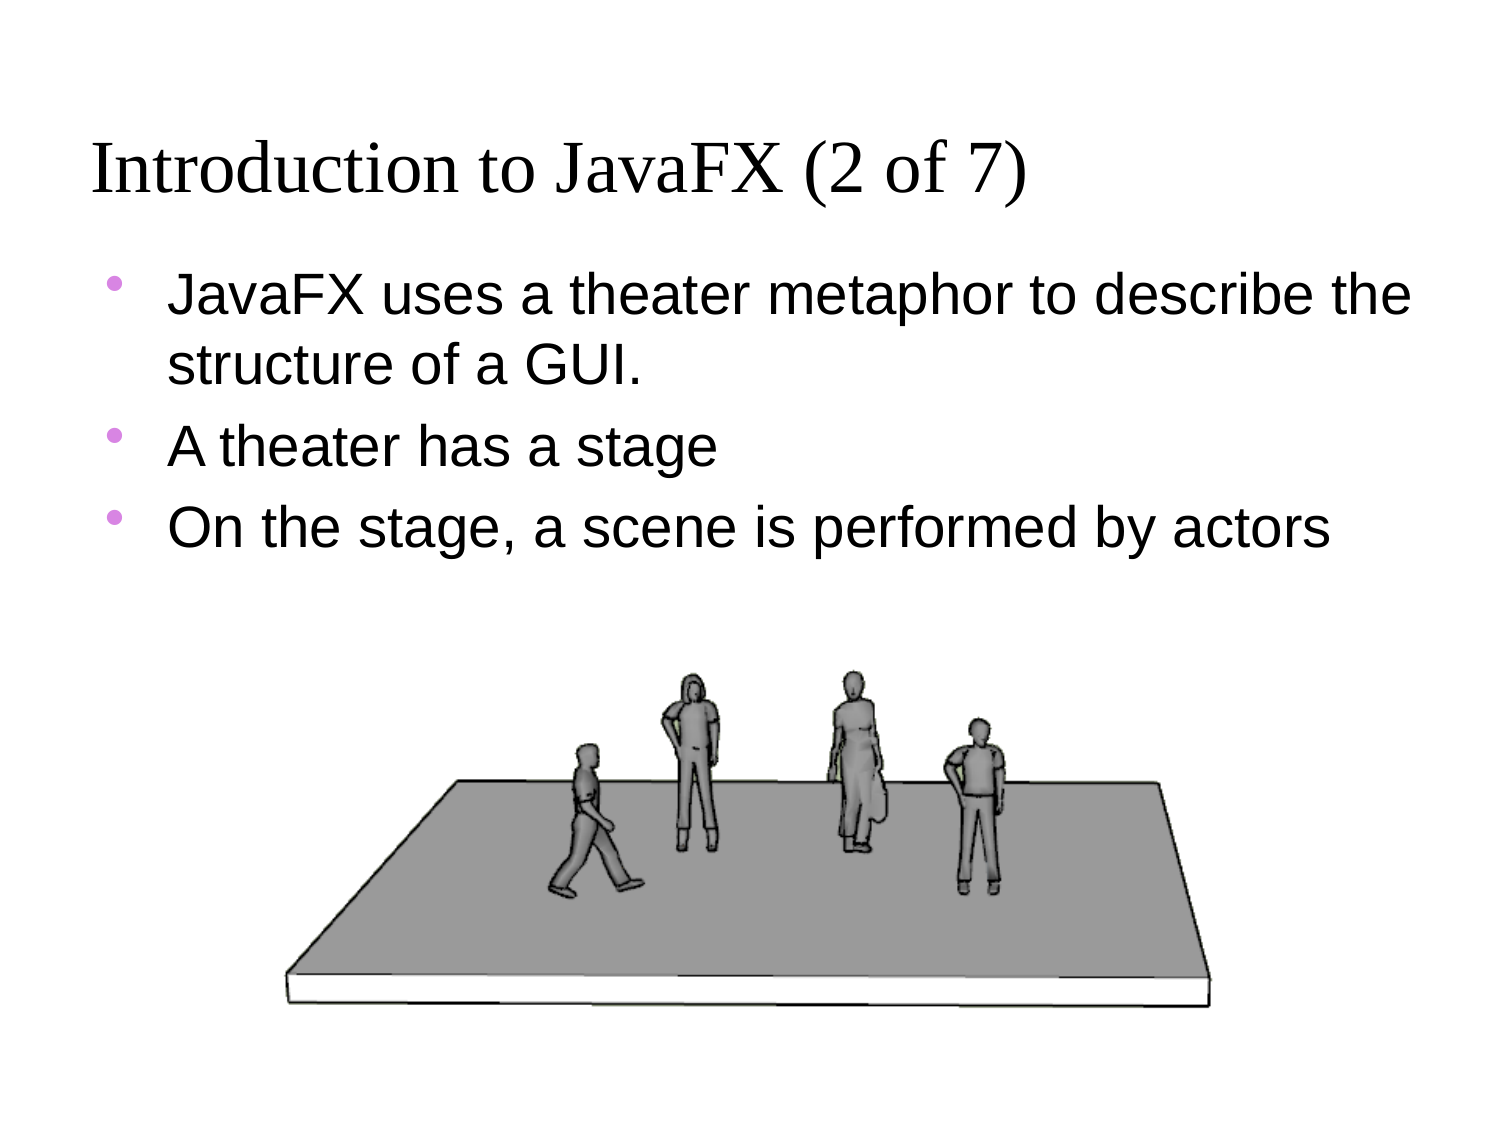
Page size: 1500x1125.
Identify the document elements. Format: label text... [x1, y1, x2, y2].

title Introduction to JavaFX (2 of 7) [74, 35, 1426, 216]
list JavaFX uses a theater metaphor to describe the structure of a GUI. A theater has a stage On the stage, a scene is performed by actors [74, 248, 1426, 992]
picture [262, 646, 1238, 1035]
